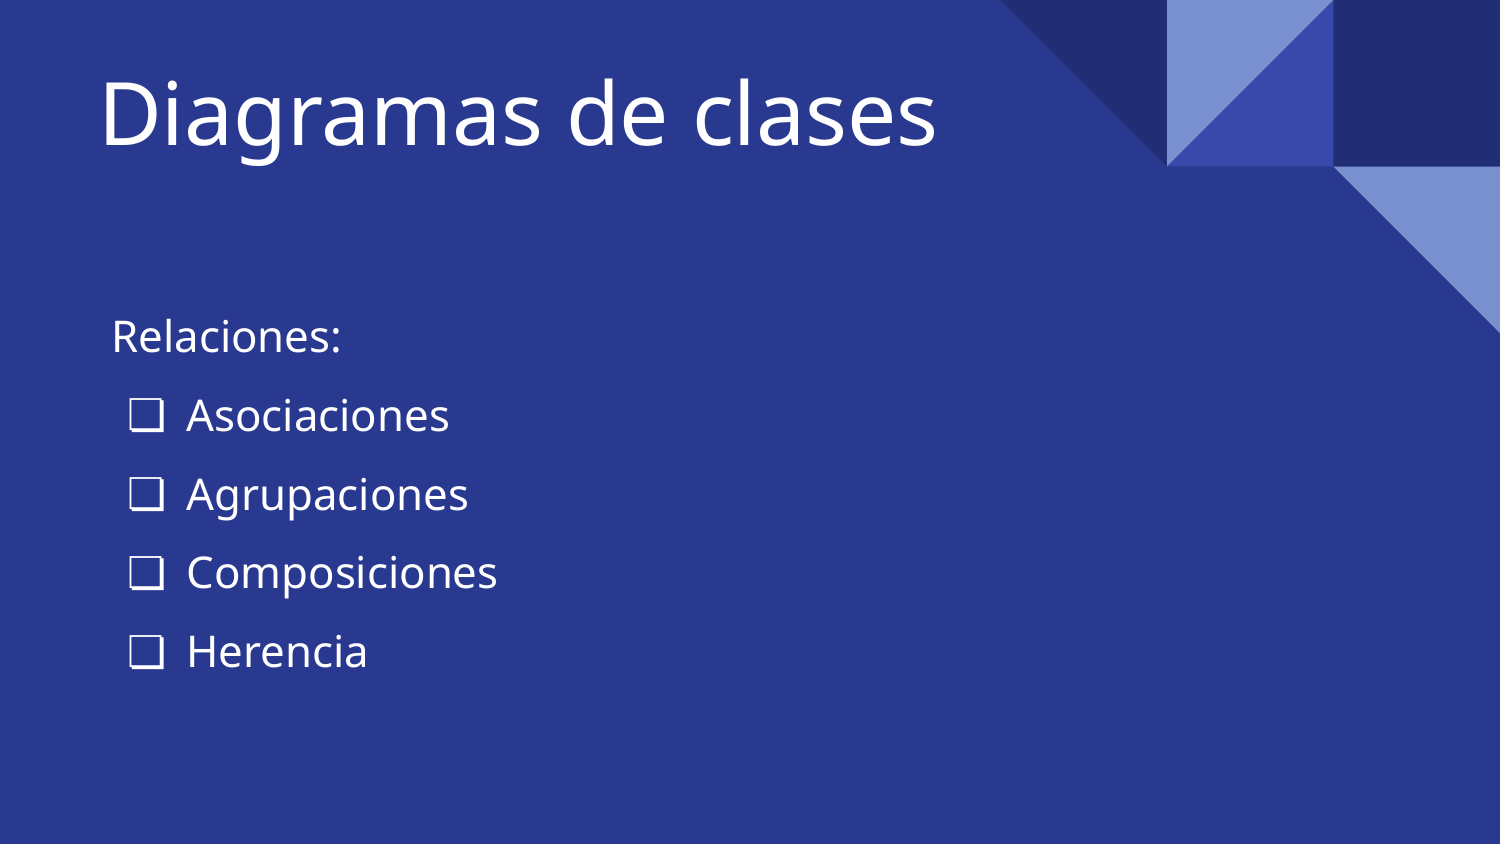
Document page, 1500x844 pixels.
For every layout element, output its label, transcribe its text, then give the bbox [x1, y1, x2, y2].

subtitle Relaciones: Asociaciones Agrupaciones Composiciones Herencia [96, 267, 1446, 779]
title Diagramas de clases [83, 40, 1432, 178]
